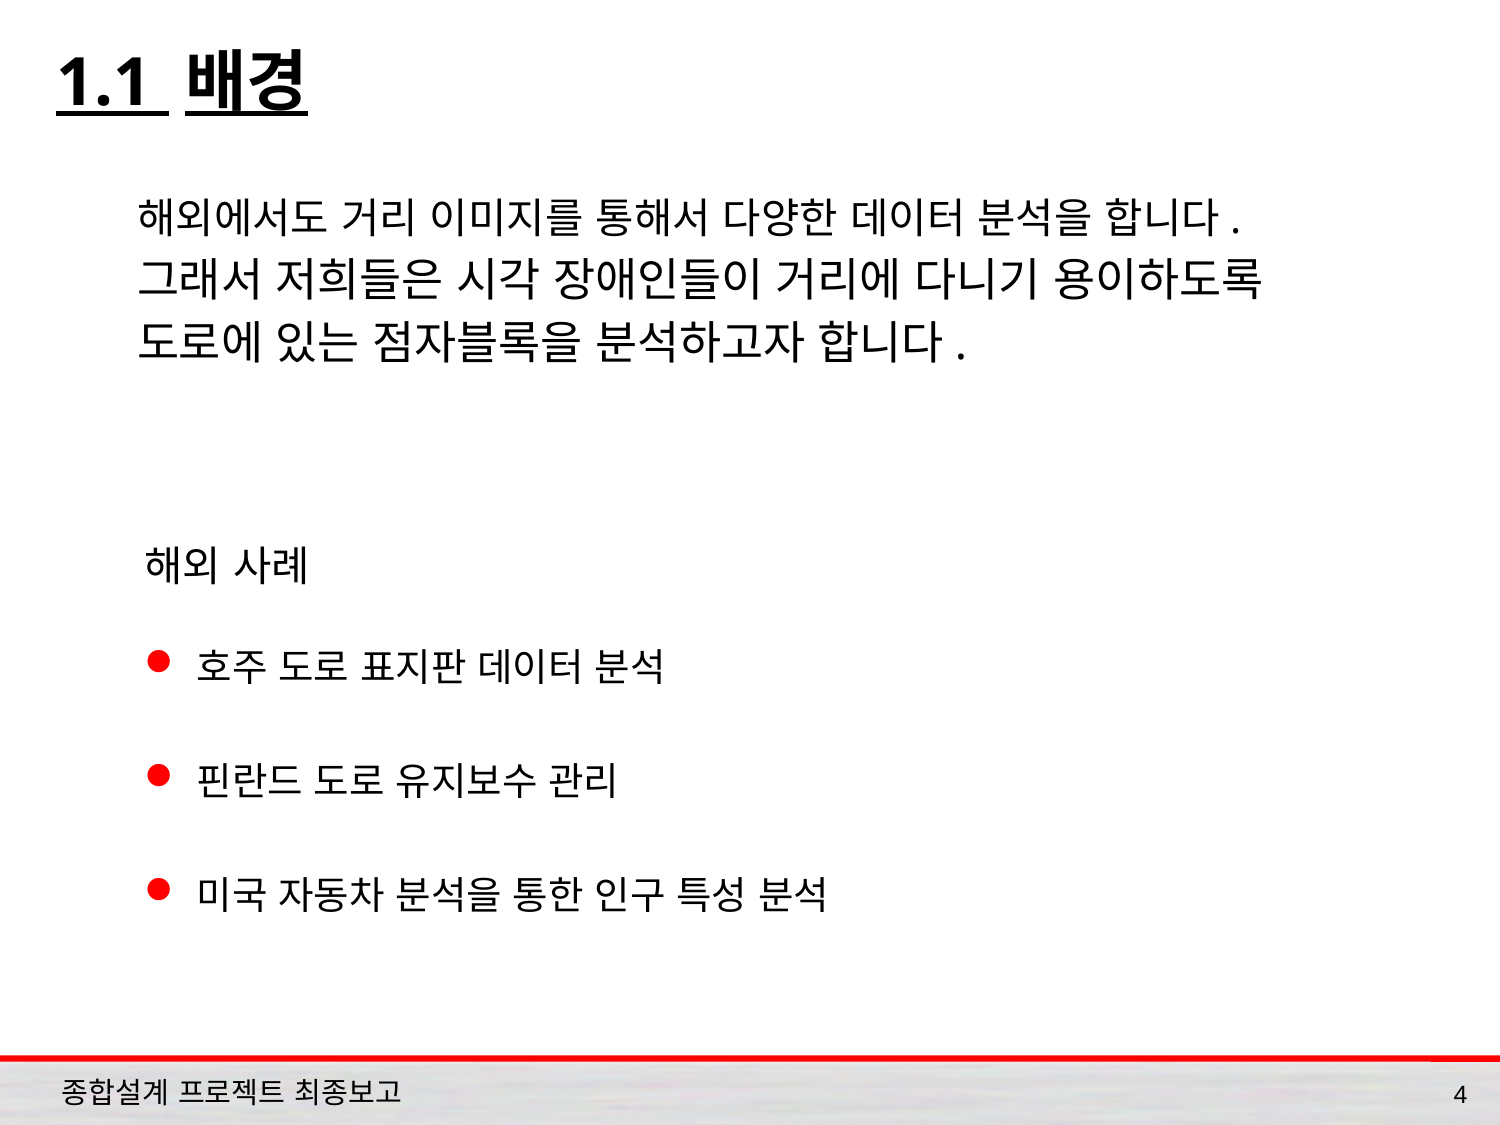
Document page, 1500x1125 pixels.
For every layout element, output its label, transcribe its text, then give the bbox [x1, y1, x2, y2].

picture [0, 1062, 1500, 1125]
text_box 해외 사례 호주 도로 표지판 데이터 분석 핀란드 도로 유지보수 관리 미국 자동차 분석을 통한 인구 특성 분석 [129, 527, 1436, 929]
list 해외에서도 거리 이미지를 통해서 다양한 데이터 분석을 합니다. 그래서 저희들은 시각 장애인들이 거리에 다니기 용이하도록 도로에 있는 점자블록을 분석하고자 합니다. [64, 184, 1436, 421]
title 1.1 배경 [41, 32, 1459, 126]
